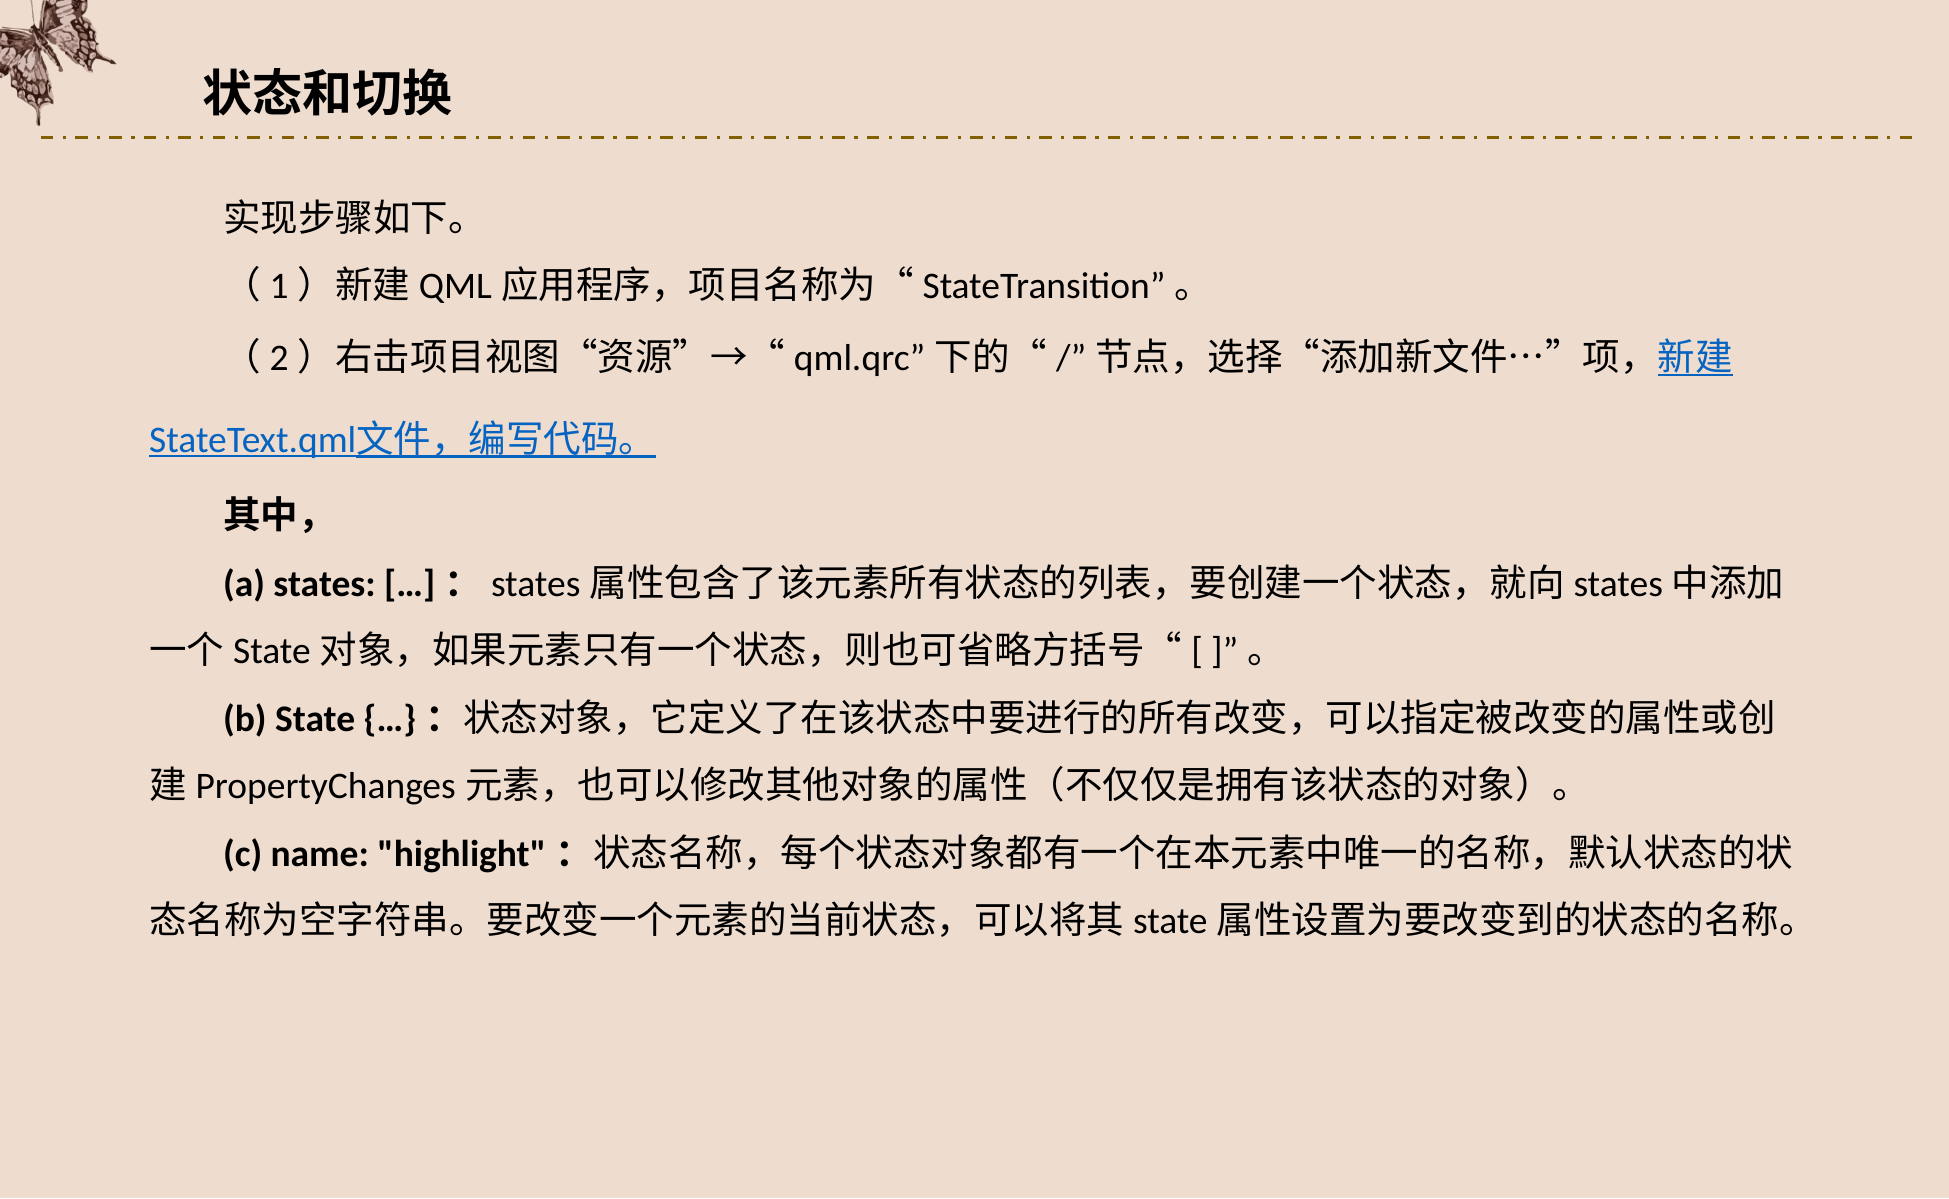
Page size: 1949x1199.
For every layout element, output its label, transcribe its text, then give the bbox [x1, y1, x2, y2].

picture [0, 0, 142, 138]
text_box 实现步骤如下。 （1）新建QML应用程序，项目名称为“StateTransition”。 （2）右击项目视图“资源”→“qml.qrc”下的“/”节点，选择“添加新文件…”项，新建StateText.qml文件，编写代码。 其中， (a) states: […]：states属性包含了该元素所有状态的列表，要创建一个状态，就向states中添加一个State对象，如果元素只有一个状态，则也可省略方括号“[ ]”。 (b) State {…}：状态对象，它定义了在该状态中要进行的所有改变，可以指定被改变的属性或创建PropertyChanges元素，也可以修改其他对象的属性（不仅仅是拥有该状态的对象）。 (c) name: "highlight"：状态名称，每个状态对象都有一个在本元素中唯一的名称，默认状态的状态名称为空字符串。要改变一个元素的当前状态，可以将其state属性设置为要改变到的状态的名称。 [134, 163, 1824, 949]
text_box 状态和切换 [187, 53, 468, 129]
